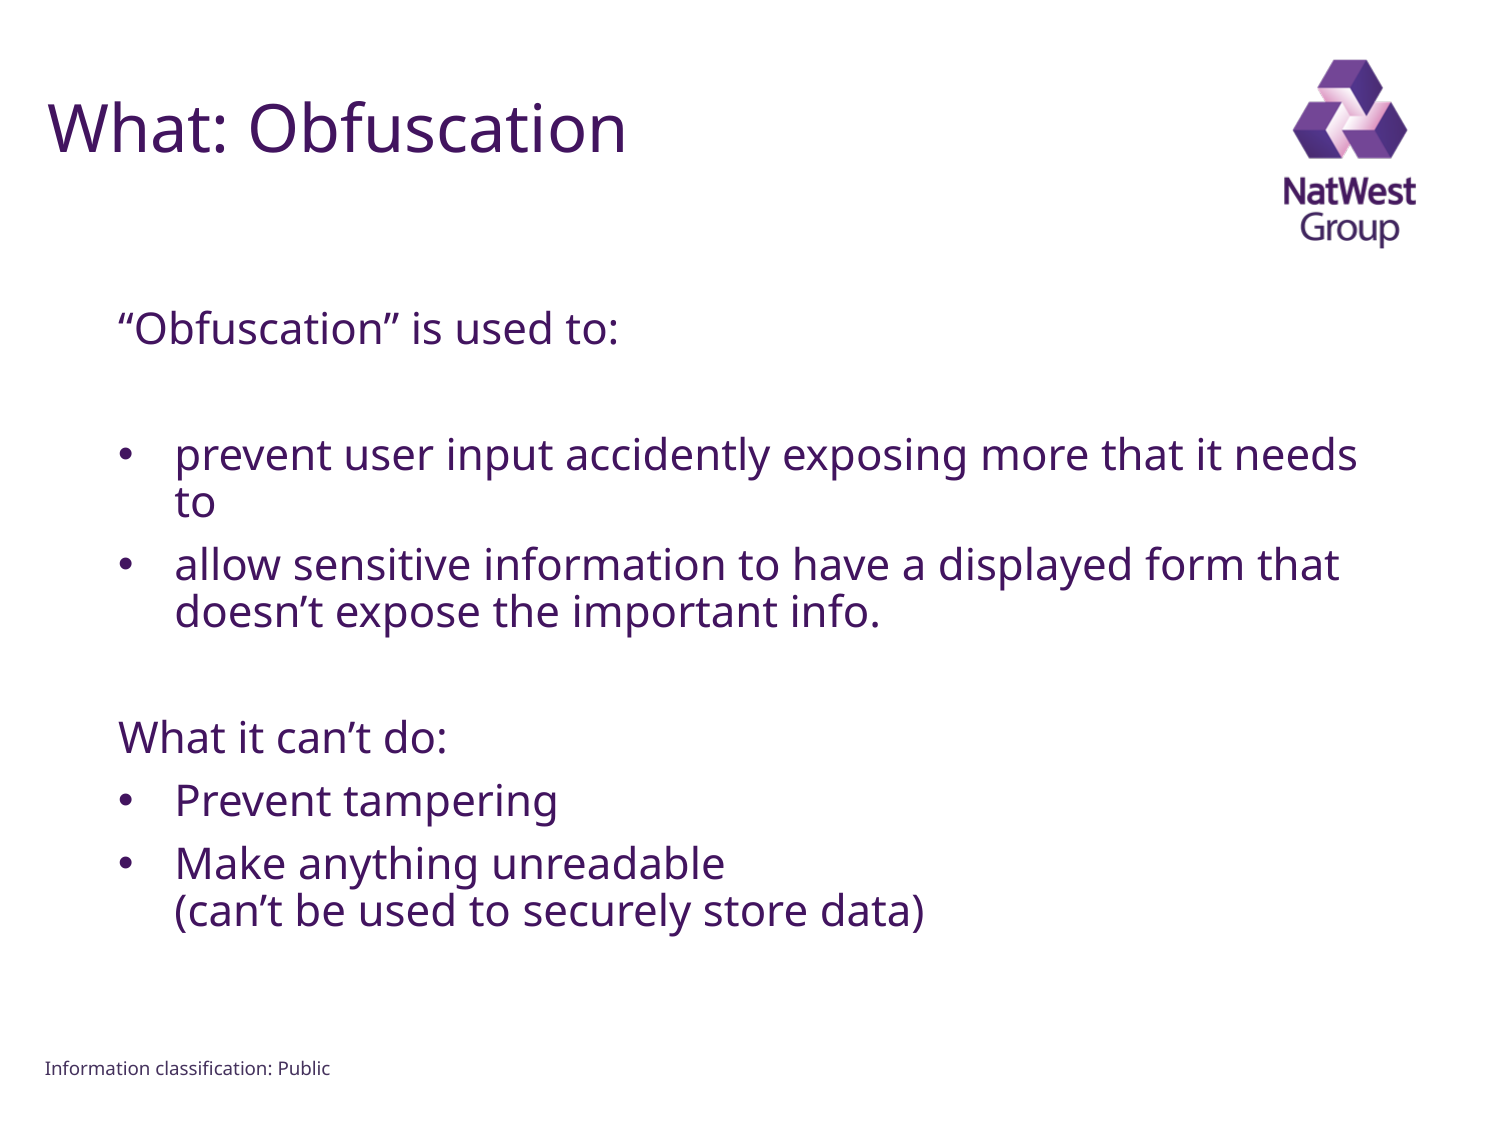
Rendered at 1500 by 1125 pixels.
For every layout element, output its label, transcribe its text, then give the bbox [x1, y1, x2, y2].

list “Obfuscation” is used to: prevent user input accidently exposing more that it needs to allow sensitive information to have a displayed form that doesn’t expose the important info. What it can’t do: Prevent tampering Make anything unreadable (can’t be used to securely store data) [103, 299, 1397, 1014]
picture [1256, 32, 1444, 249]
title What: Obfuscation [32, 22, 1326, 240]
